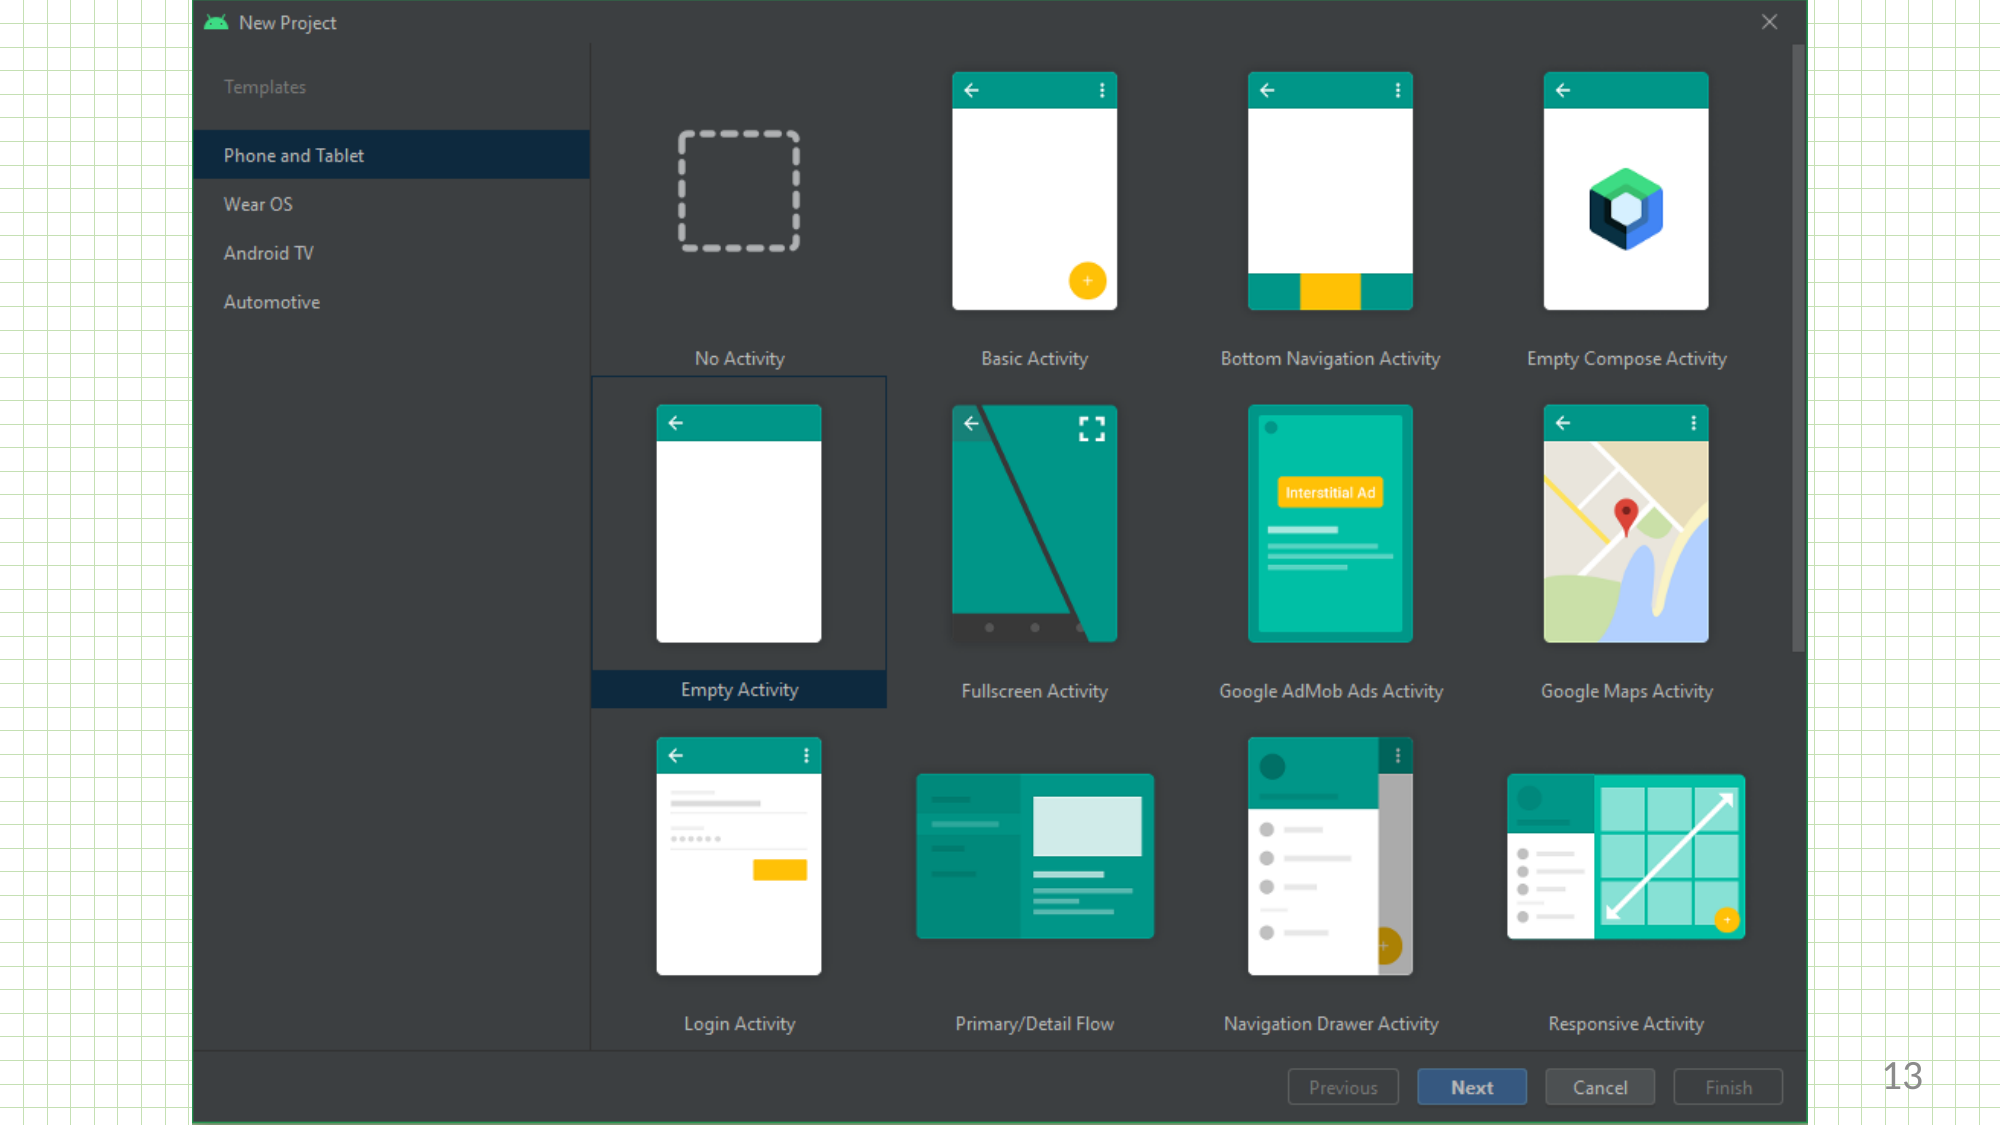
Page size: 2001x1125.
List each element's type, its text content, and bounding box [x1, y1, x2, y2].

picture [191, 0, 1808, 1125]
slide_number 13 [1808, 1042, 1939, 1103]
